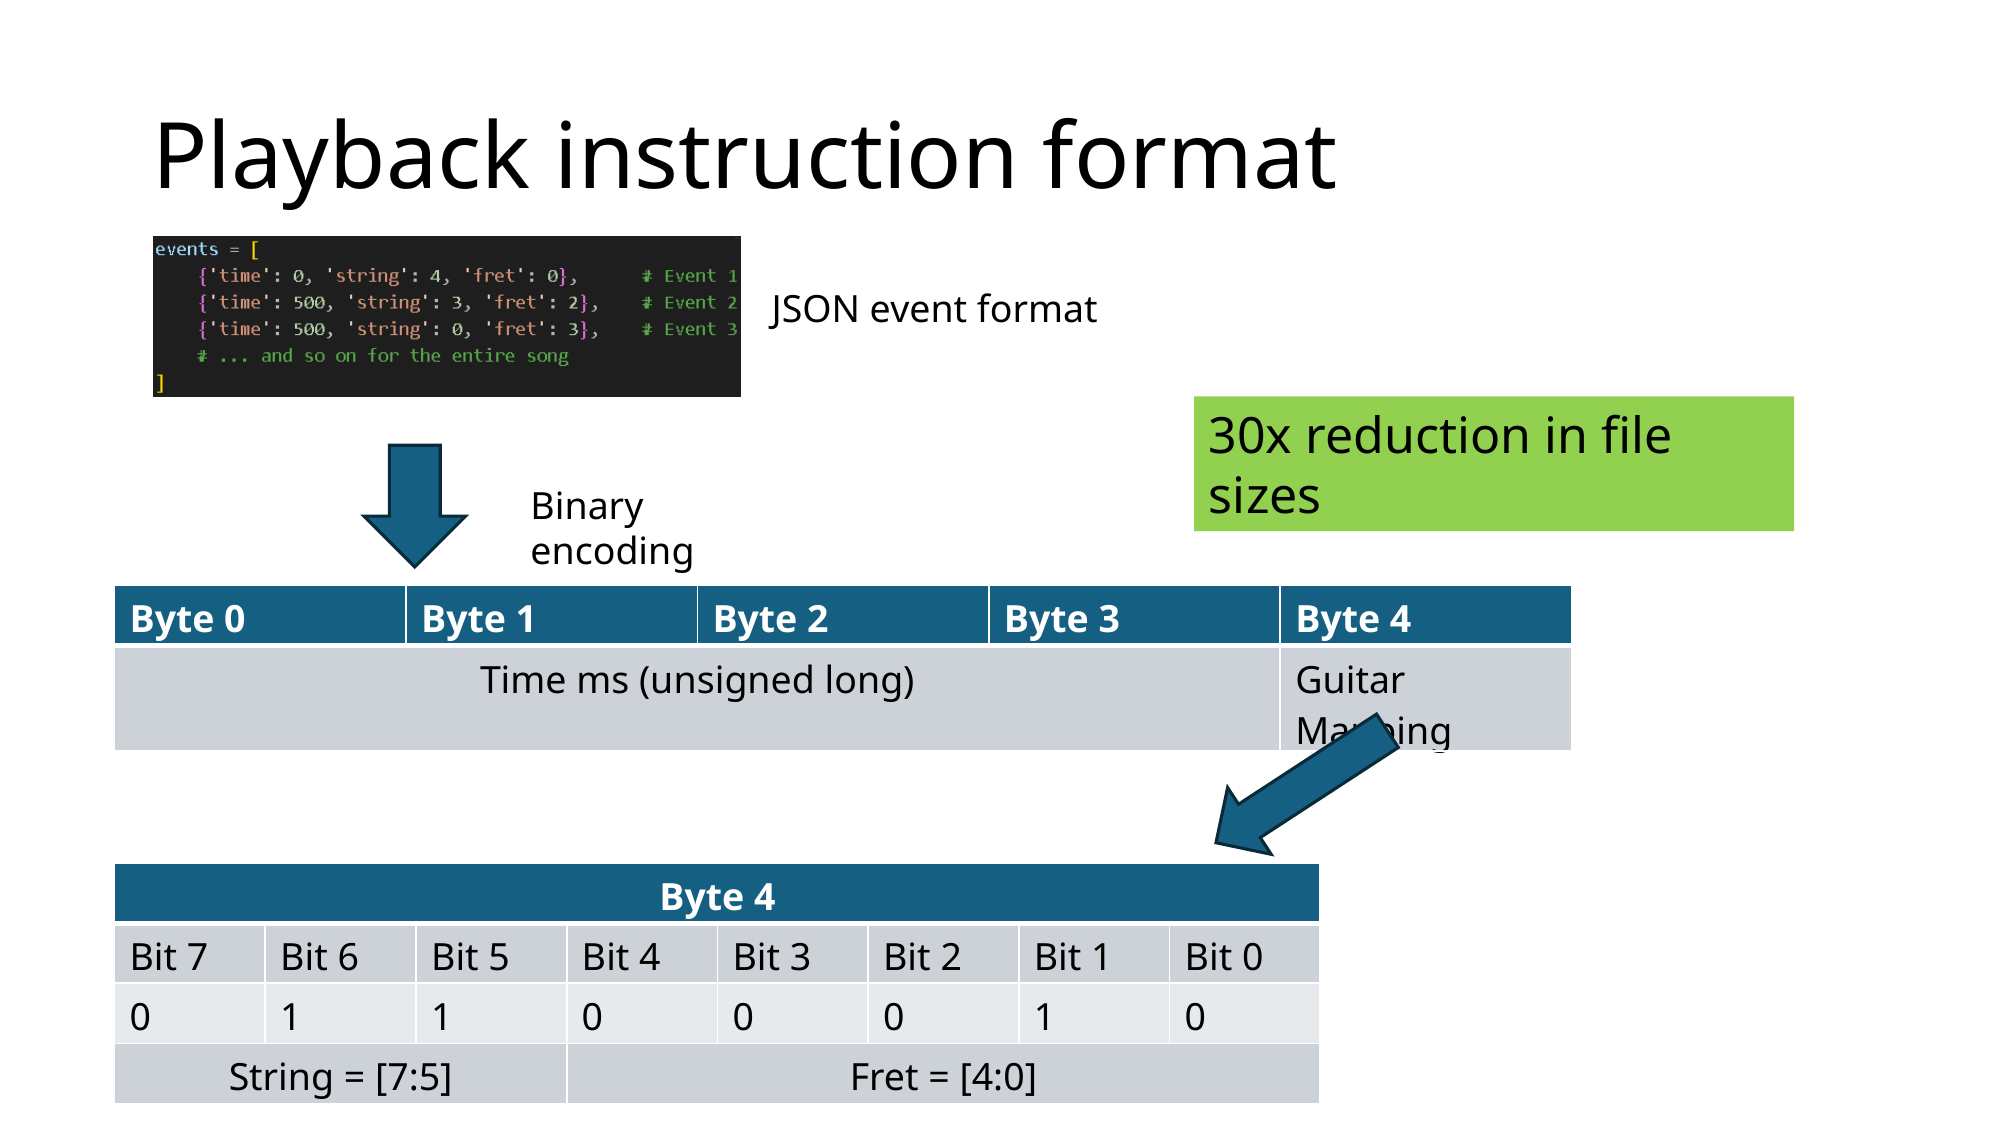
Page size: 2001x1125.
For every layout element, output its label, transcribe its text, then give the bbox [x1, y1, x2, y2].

table_cell 0 [568, 984, 717, 1043]
table_cell Bit 7 [115, 926, 264, 982]
table_cell 0 [869, 984, 1018, 1043]
table_header Byte 4 [115, 864, 1319, 921]
table_cell Bit 1 [1020, 926, 1169, 982]
table_cell String = [7:5] [115, 1044, 566, 1103]
text_box Binary encoding [515, 474, 816, 580]
table_header Byte 4 [1281, 586, 1571, 643]
table_cell Fret = [4:0] [568, 1044, 1319, 1103]
table_cell 0 [115, 984, 264, 1043]
table_header Byte 3 [990, 586, 1279, 643]
title Playback instruction format [137, 50, 1863, 268]
table_cell 1 [266, 984, 415, 1043]
text_box 30x reduction in file sizes [1194, 396, 1795, 532]
table_header Byte 2 [698, 586, 988, 643]
table_cell Guitar Mapping [1281, 648, 1571, 750]
table_cell 0 [718, 984, 867, 1043]
table_cell Bit 3 [718, 926, 867, 982]
text_box [1214, 711, 1401, 857]
table_cell Bit 0 [1170, 926, 1319, 982]
table_cell Bit 6 [266, 926, 415, 982]
table_cell 1 [417, 984, 566, 1043]
table_cell Bit 2 [869, 926, 1018, 982]
picture [153, 236, 742, 397]
text_box JSON event format [756, 277, 1512, 337]
table_cell Time ms (unsigned long) [115, 648, 1279, 750]
table_cell 0 [1170, 984, 1319, 1043]
text_box [360, 443, 470, 570]
table_header Byte 0 [115, 586, 405, 643]
table_cell Bit 4 [568, 926, 717, 982]
table_cell 1 [1020, 984, 1169, 1043]
table_header Byte 1 [407, 586, 697, 643]
table_cell Bit 5 [417, 926, 566, 982]
